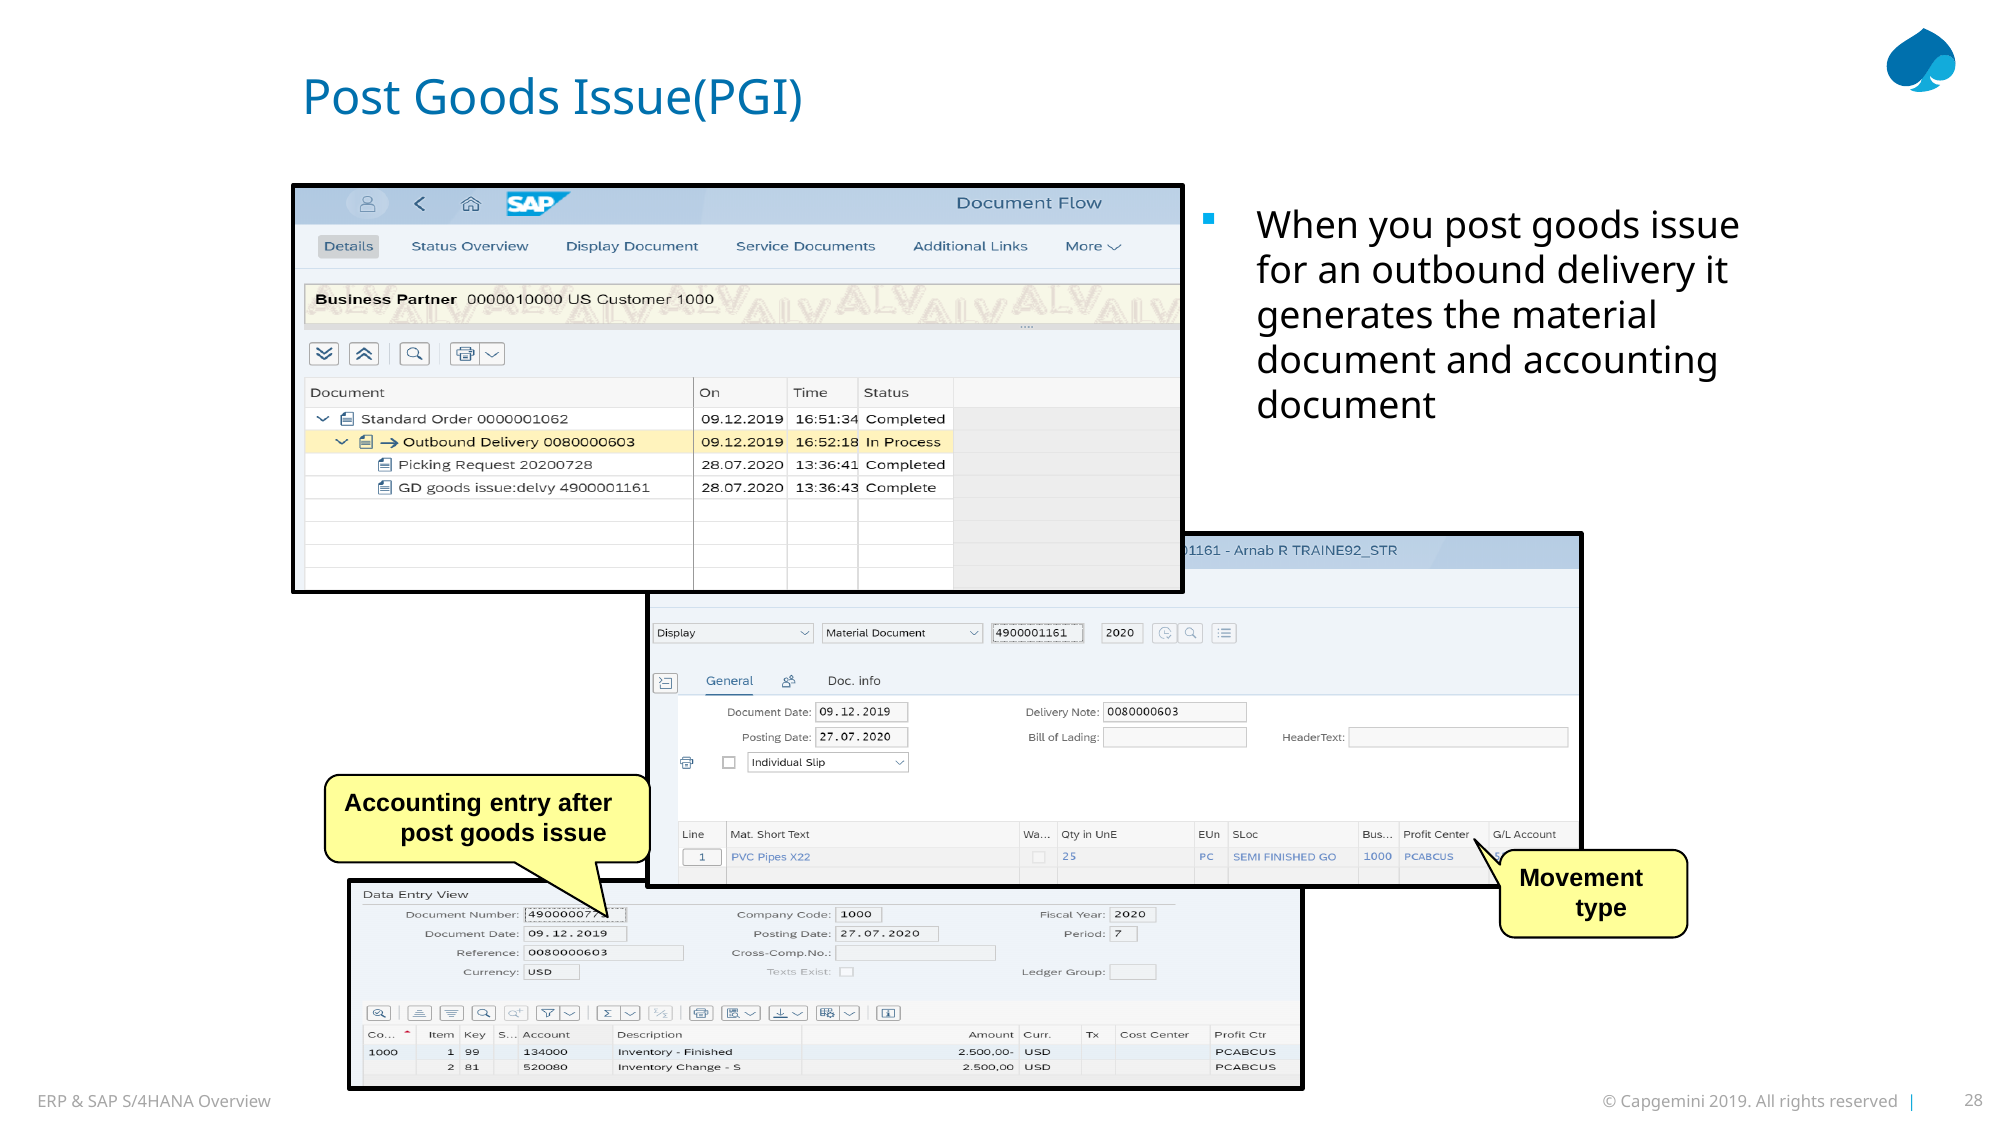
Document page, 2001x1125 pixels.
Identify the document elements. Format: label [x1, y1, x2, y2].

text_box [297, 185, 1804, 565]
text_box [1301, 849, 1688, 1076]
text_box [297, 590, 649, 1076]
picture [295, 187, 1579, 1087]
title [302, 42, 1699, 184]
